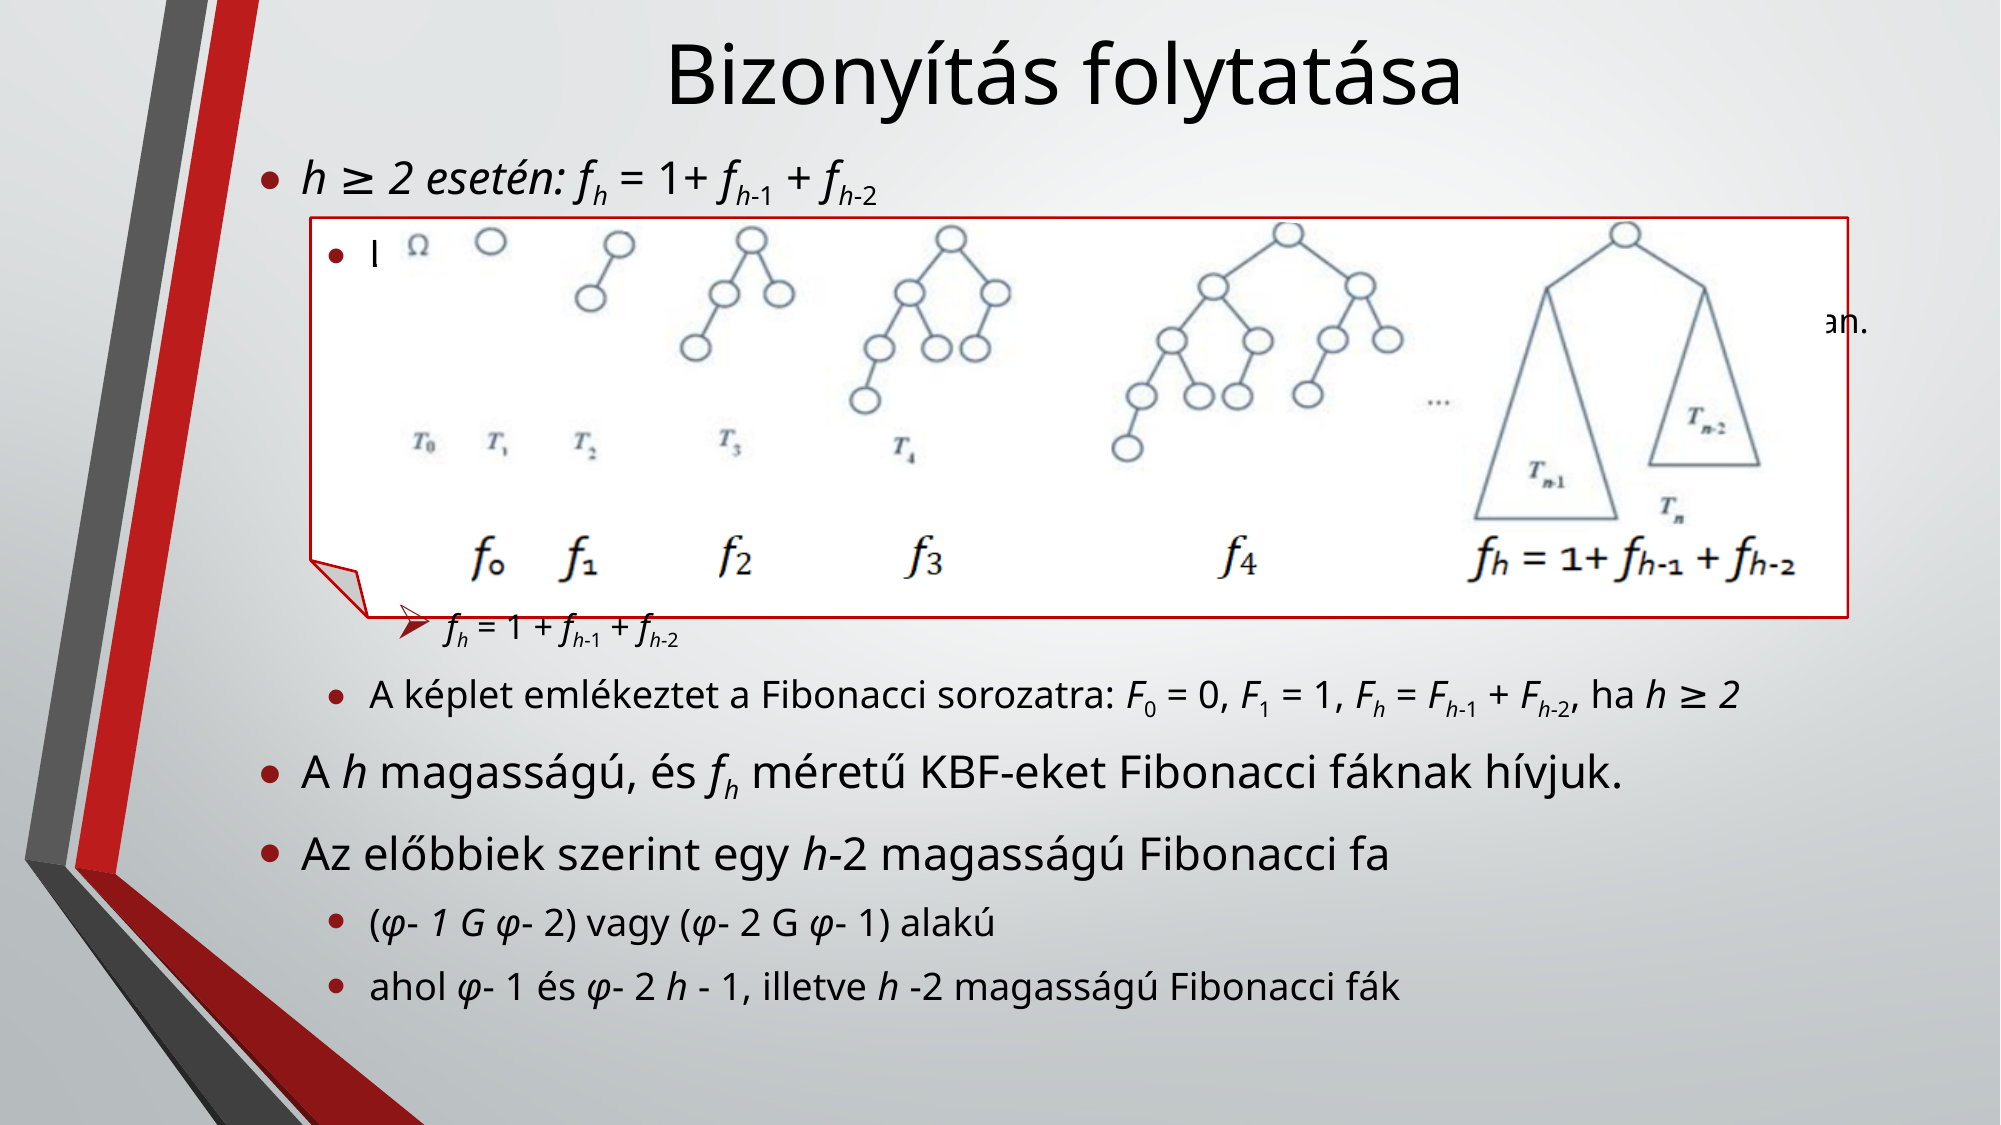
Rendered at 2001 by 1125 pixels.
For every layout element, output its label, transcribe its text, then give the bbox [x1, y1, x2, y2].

picture [372, 220, 1827, 609]
list h ≥ 2 esetén: fh = 1+ fh-1 + fh-2 L! t egy h magasságú, minimális, azaz fh méretű KBF bal és jobb részfáiban is, a részfák magasságához mérten a lehető legkevesebb csúcs van. Az egyik részfája: h - 1 magas -> fh-1 csúcs van A másik részfája: fh-1 vagy fh-2 magas (mivel t KBF) fh-1 vagy fh-2 csúcs van fh-2 < fh-1 -> fh-2 csúcs van fh = 1 + fh-1 + fh-2 A képlet emlékeztet a Fibonacci sorozatra: F0 = 0, F1 = 1, Fh = Fh-1 + Fh-2, ha h ≥ 2 A h magasságú, és fh méretű KBF-eket Fibonacci fáknak hívjuk. Az előbbiek szerint egy h-2 magasságú Fibonacci fa (φ- 1 G φ- 2) vagy (φ- 2 G φ- 1) alakú ahol φ- 1 és φ- 2 h - 1, illetve h -2 magasságú Fibonacci fák [243, 142, 1887, 1067]
title Bizonyítás folytatása [243, 0, 1887, 142]
